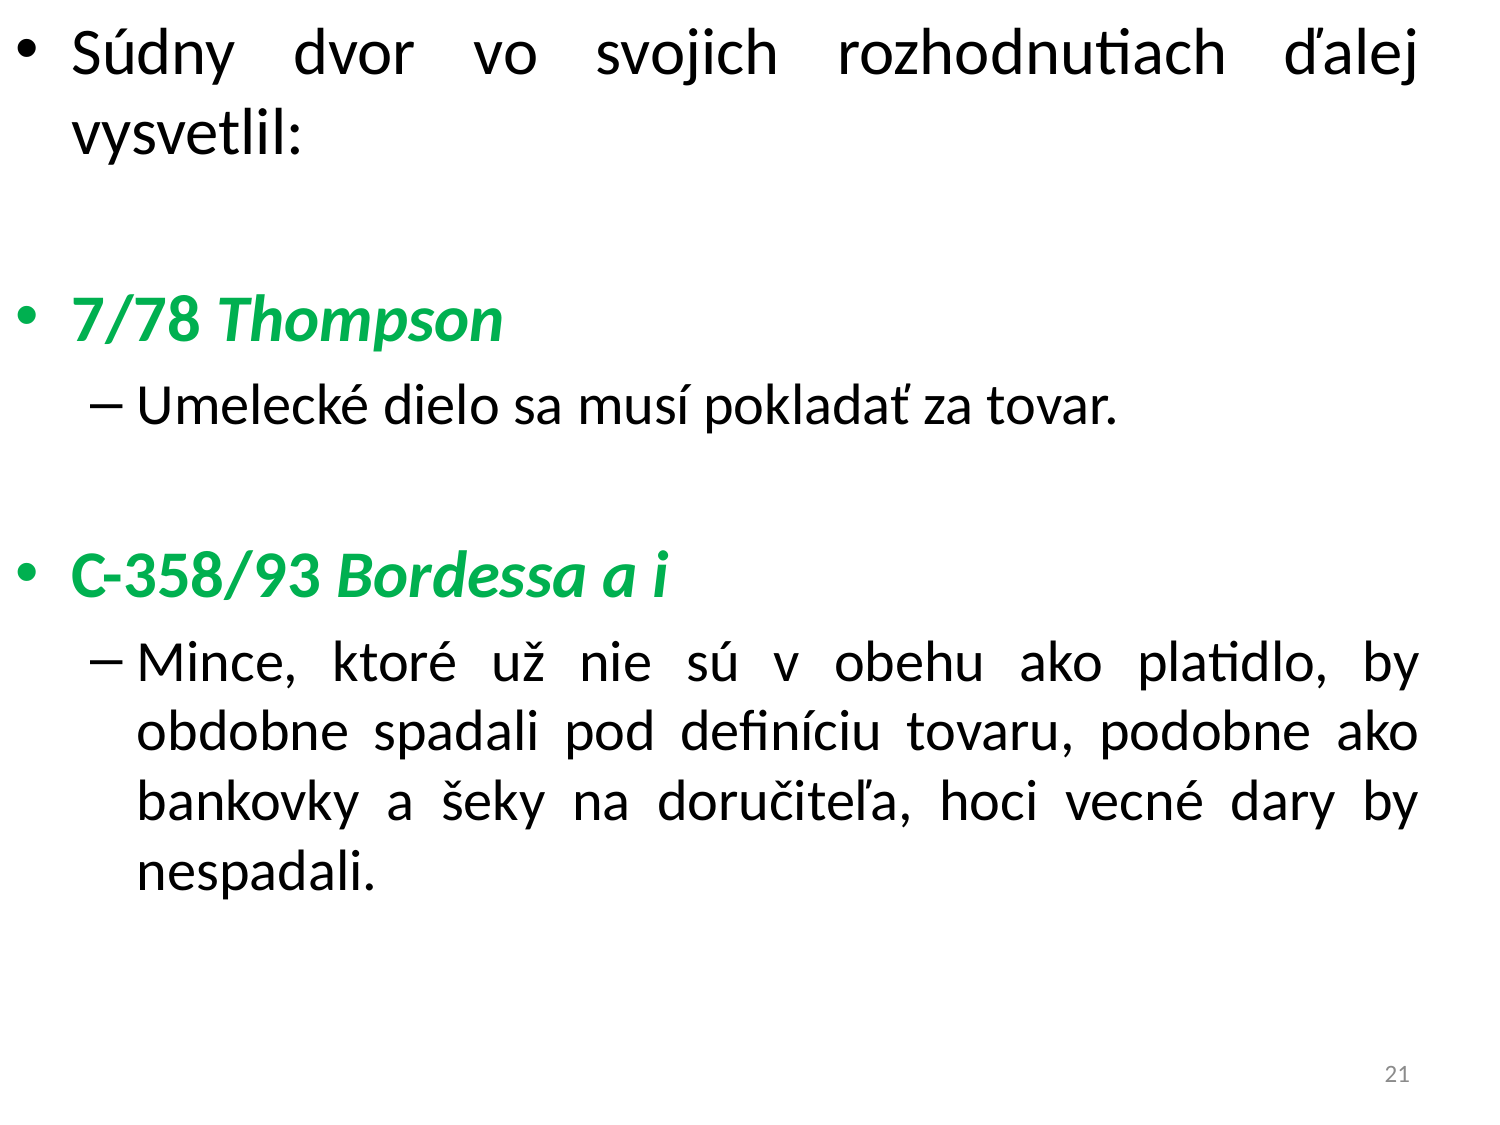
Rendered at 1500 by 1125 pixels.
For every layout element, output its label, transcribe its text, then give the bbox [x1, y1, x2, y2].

list Súdny dvor vo svojich rozhodnutiach ďalej vysvetlil: 7/78 Thompson Umelecké dielo sa musí pokladať za tovar. C-358/93 Bordessa a i Mince, ktoré už nie sú v obehu ako platidlo, by obdobne spadali pod definíciu tovaru, podobne ako bankovky a šeky na doručiteľa, hoci vecné dary by nespadali. [0, 0, 1436, 1125]
slide_number 21 [1074, 1042, 1425, 1103]
